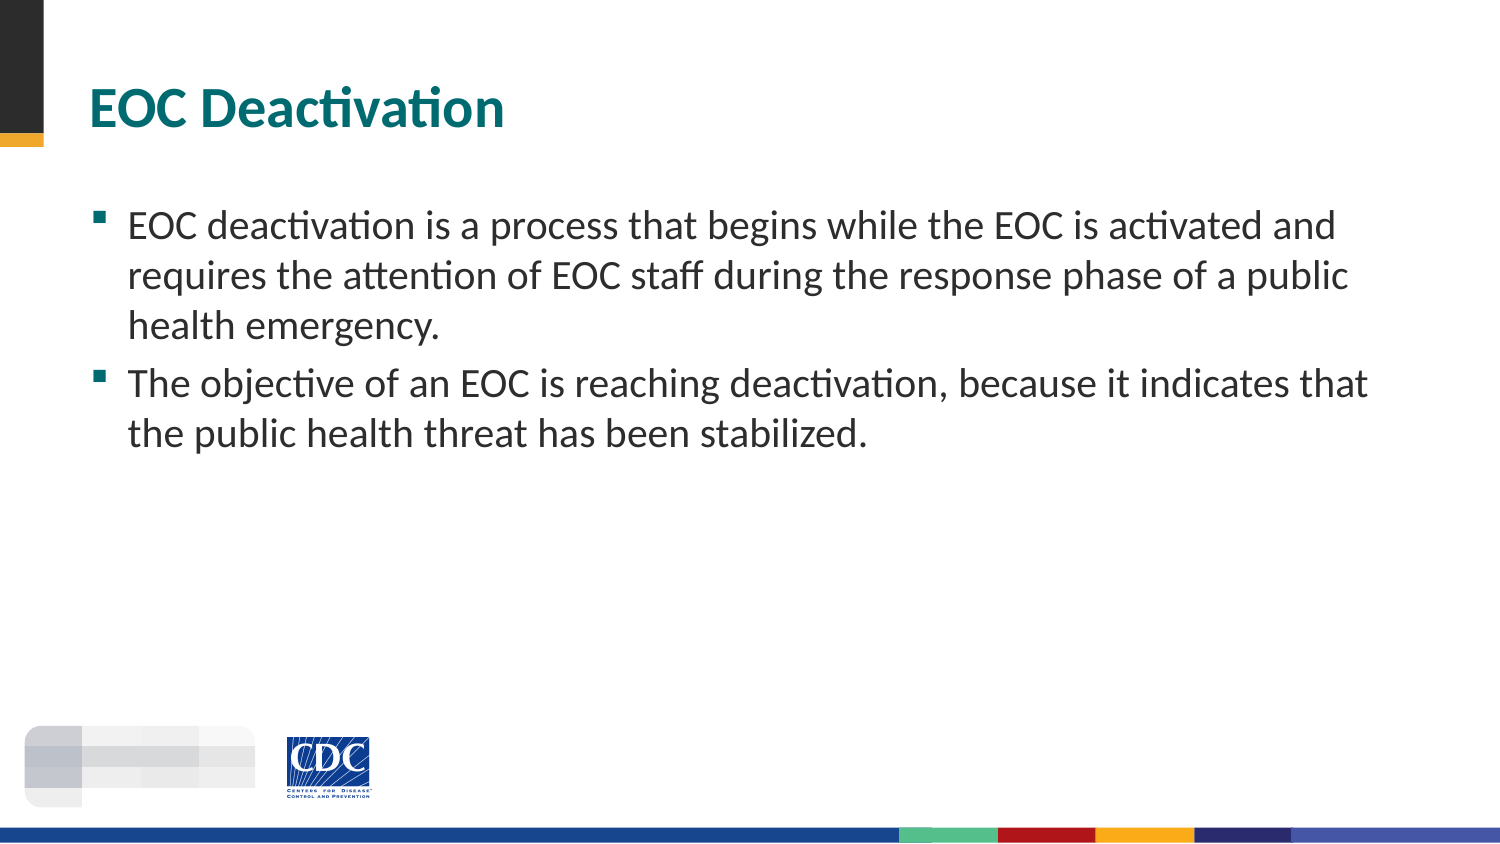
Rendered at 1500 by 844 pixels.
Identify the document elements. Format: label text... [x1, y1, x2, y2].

picture [287, 739, 372, 798]
list EOC deactivation is a process that begins while the EOC is activated and requires the attention of EOC staff during the response phase of a public health emergency. The objective of an EOC is reaching deactivation, because it indicates that the public health threat has been stabilized. [75, 190, 1414, 739]
title EOC Deactivation [75, 33, 1425, 147]
